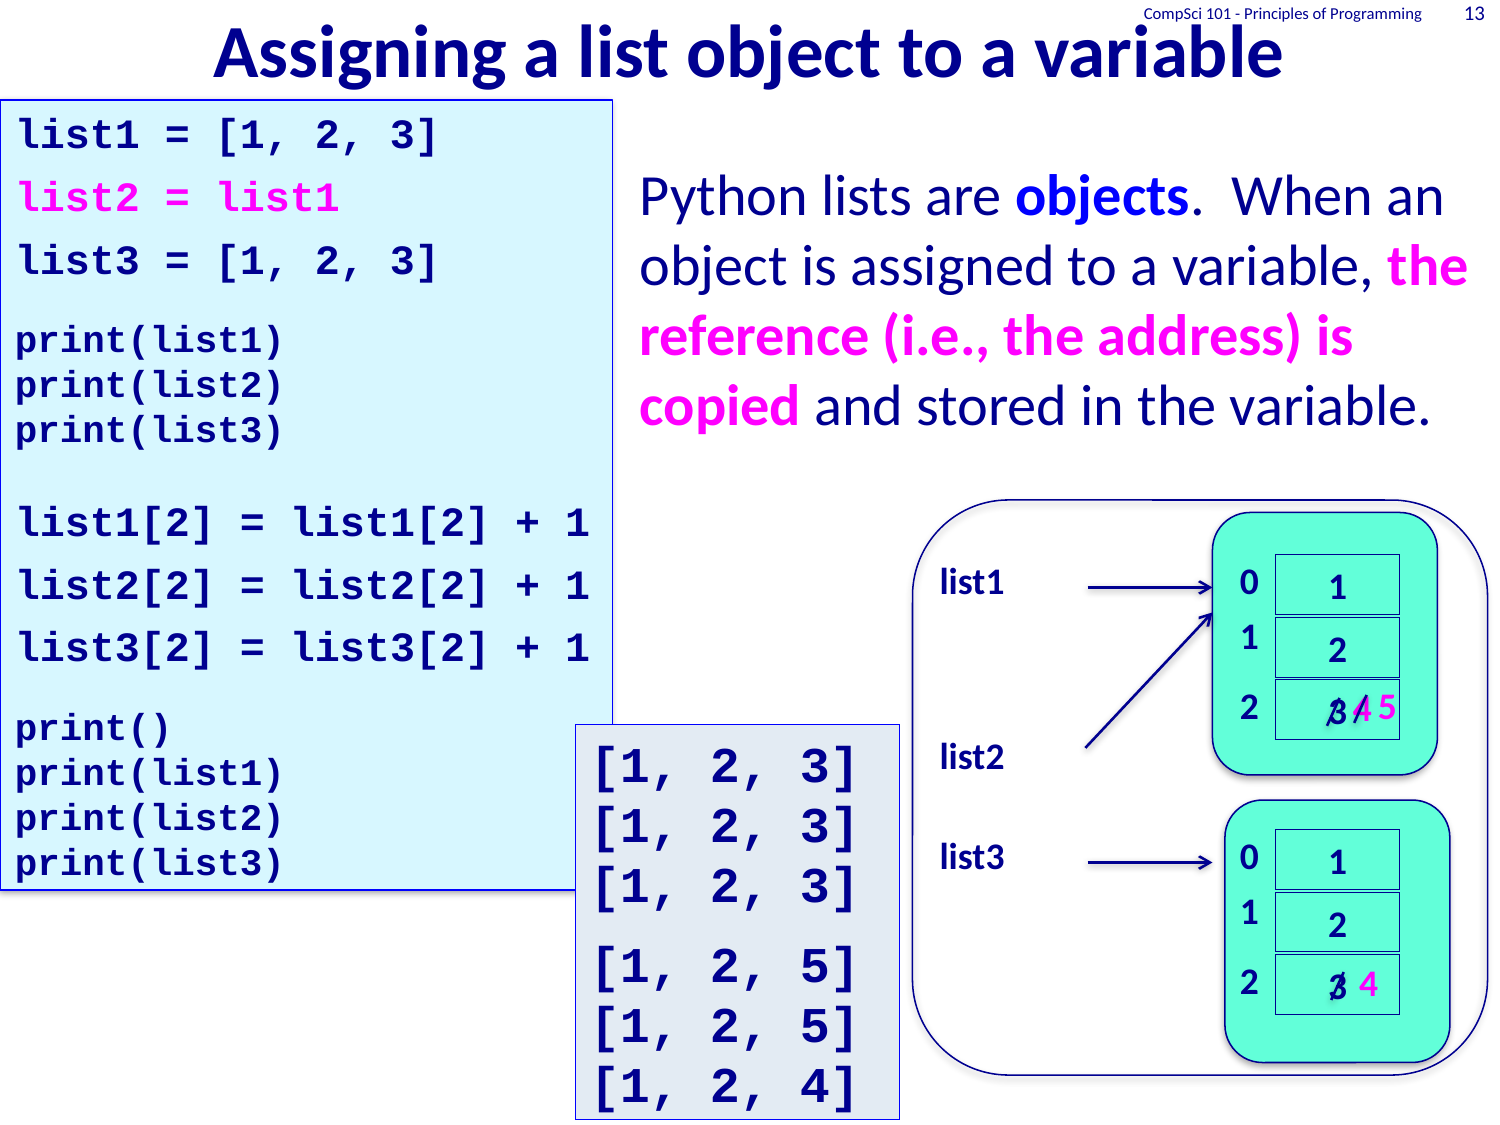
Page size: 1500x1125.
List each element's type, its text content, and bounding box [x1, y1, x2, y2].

text_box list1 = [1, 2, 3] list2 = list1 list3 = [1, 2, 3] print(list1) print(list2) print(list3) list1[2] = list1[2] + 1 list2[2] = list2[2] + 1 list3[2] = list3[2] + 1 print() print(list1) print(list2) print(list3) [0, 99, 613, 891]
text_box [1, 2, 3] [1, 2, 3] [1, 2, 3] [1, 2, 5] [1, 2, 5] [1, 2, 4] [575, 724, 900, 1120]
text_box [911, 499, 1489, 1076]
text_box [1353, 694, 1367, 724]
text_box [1330, 971, 1344, 1001]
title Assigning a list object to a variable [0, 0, 1500, 100]
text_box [1085, 612, 1213, 749]
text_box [1326, 697, 1340, 727]
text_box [1224, 824, 1401, 1016]
slide_number 13 [1438, 0, 1500, 25]
list Python lists are objects. When an object is assigned to a variable, the reference (i.e., the address) is copied and stored in the variable. [624, 149, 1500, 1083]
footer CompSci 101 - Principles of Programming [987, 0, 1438, 25]
